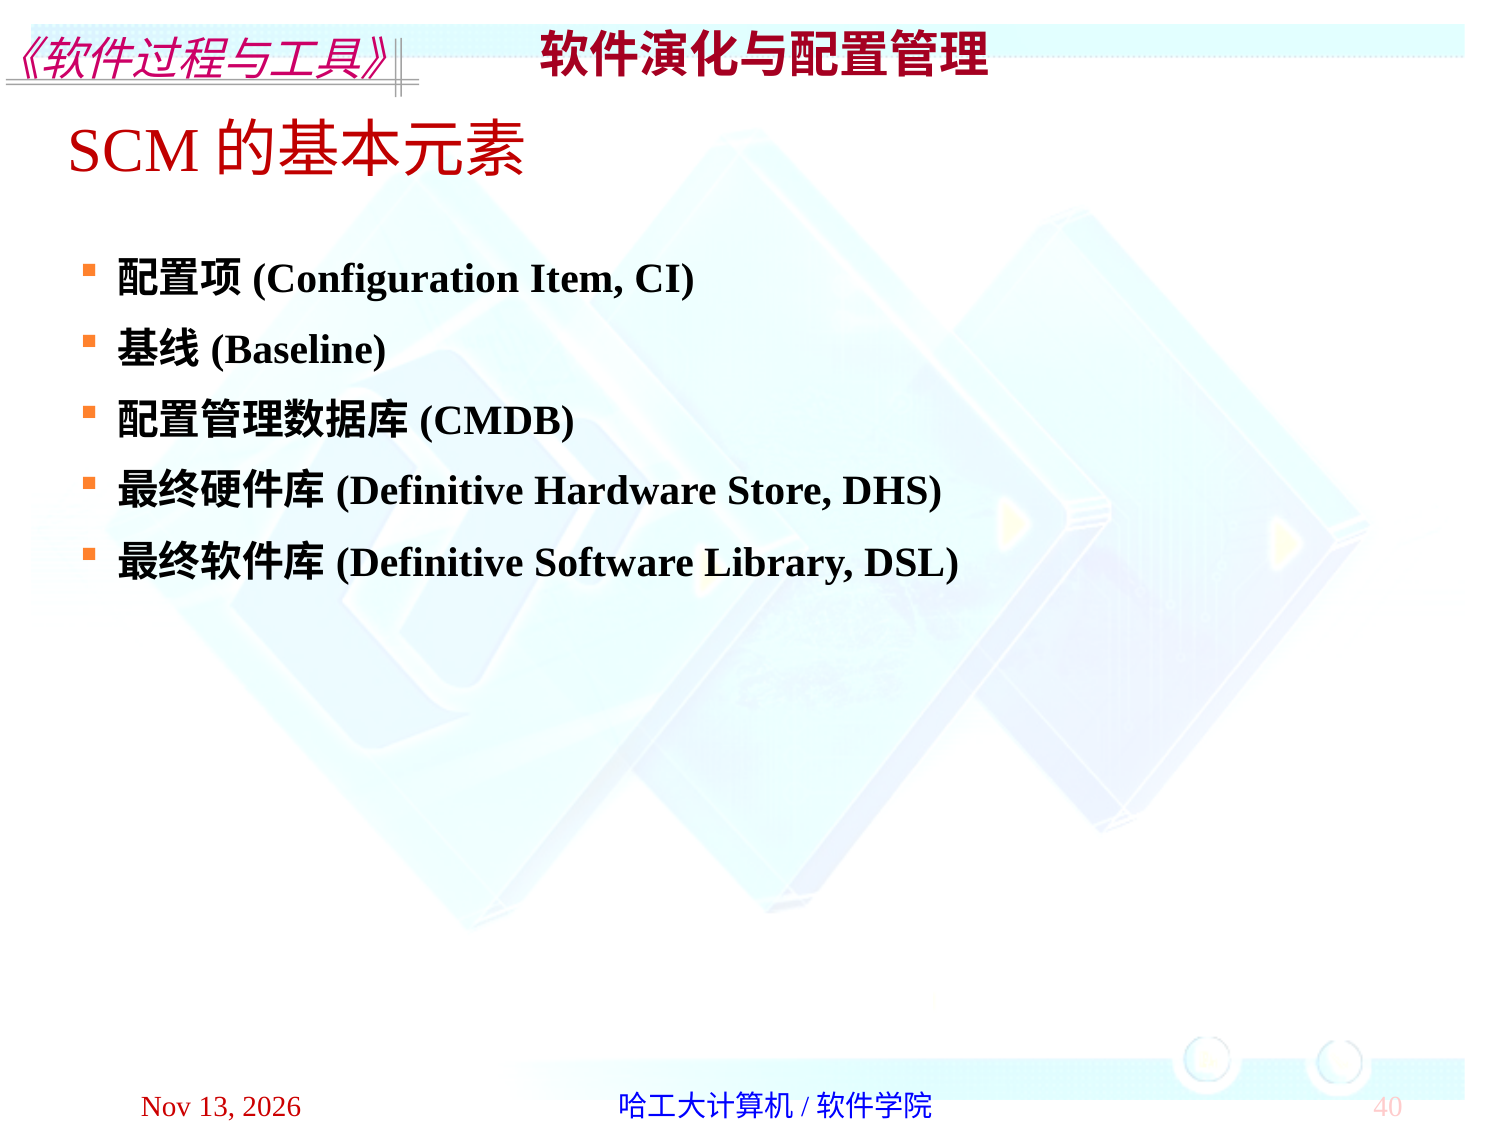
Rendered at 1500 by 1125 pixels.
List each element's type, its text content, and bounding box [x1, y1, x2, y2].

text_box 软件演化与配置管理 [389, 15, 1140, 90]
text_box 配置项(Configuration Item, CI) 基线(Baseline) 配置管理数据库(CMDB) 最终硬件库(Definitive Hardware Store, DHS) 最终软件库(Definitive Software Library, DSL) [64, 243, 1412, 1083]
text_box SCM的基本元素 [53, 101, 1447, 209]
